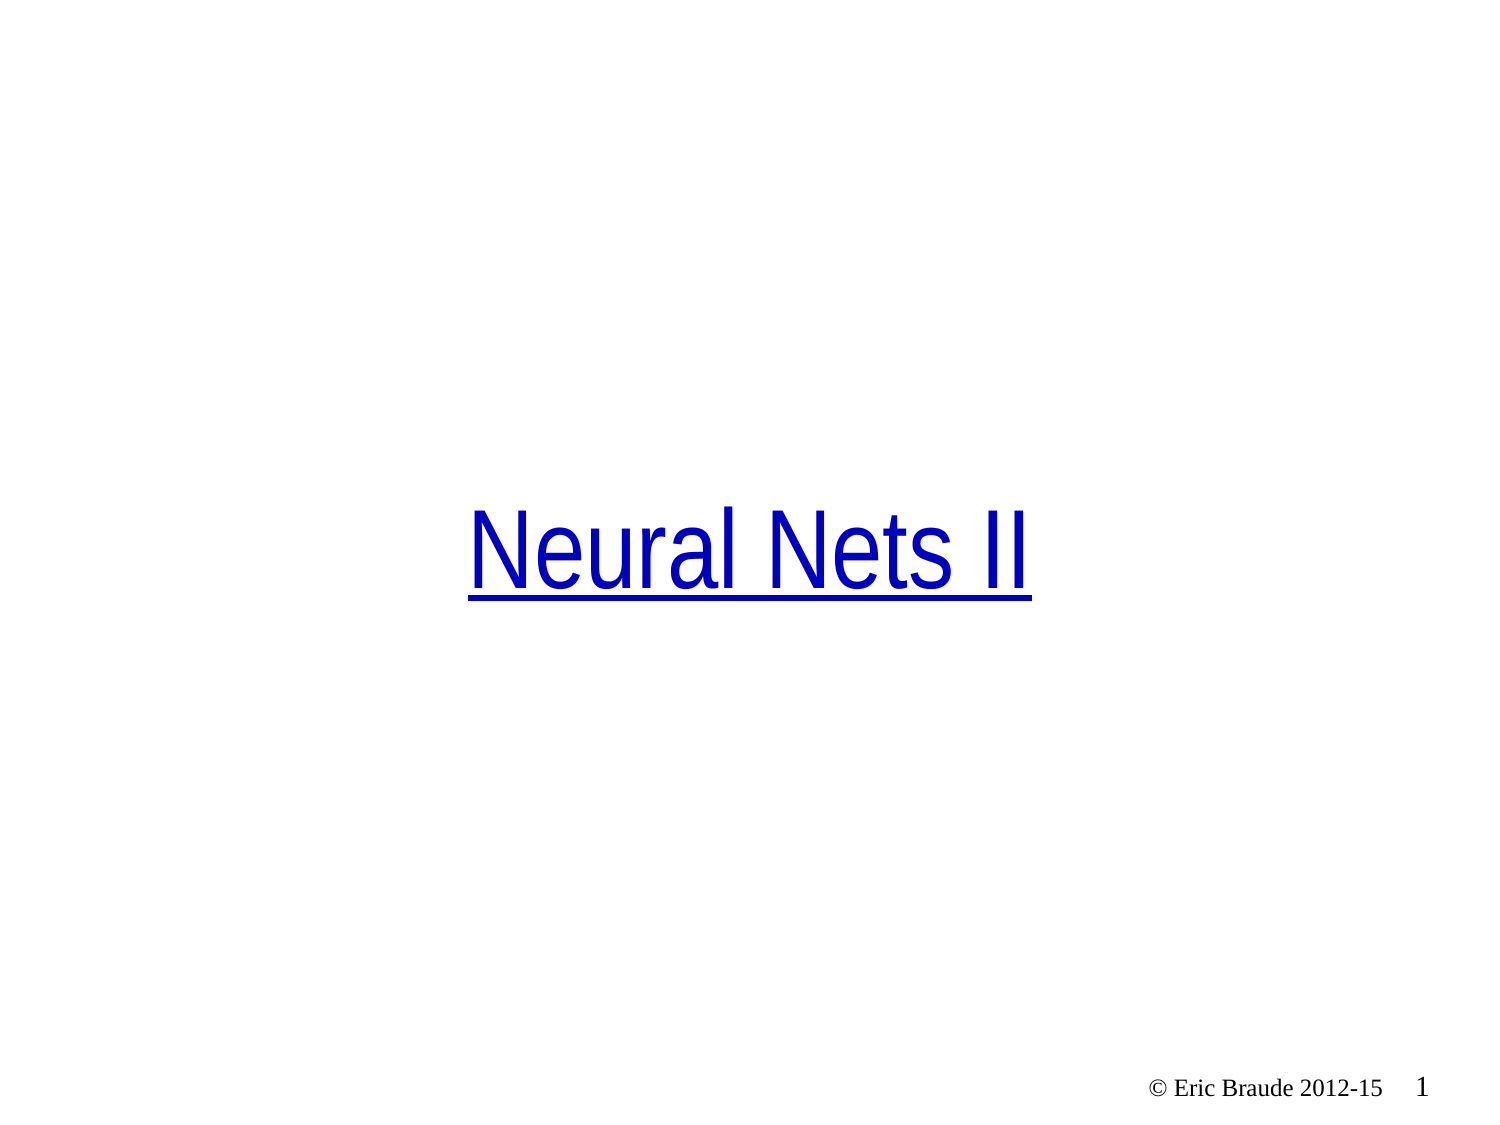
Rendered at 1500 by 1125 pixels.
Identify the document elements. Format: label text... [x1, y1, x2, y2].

title Neural Nets II [112, 450, 1388, 638]
